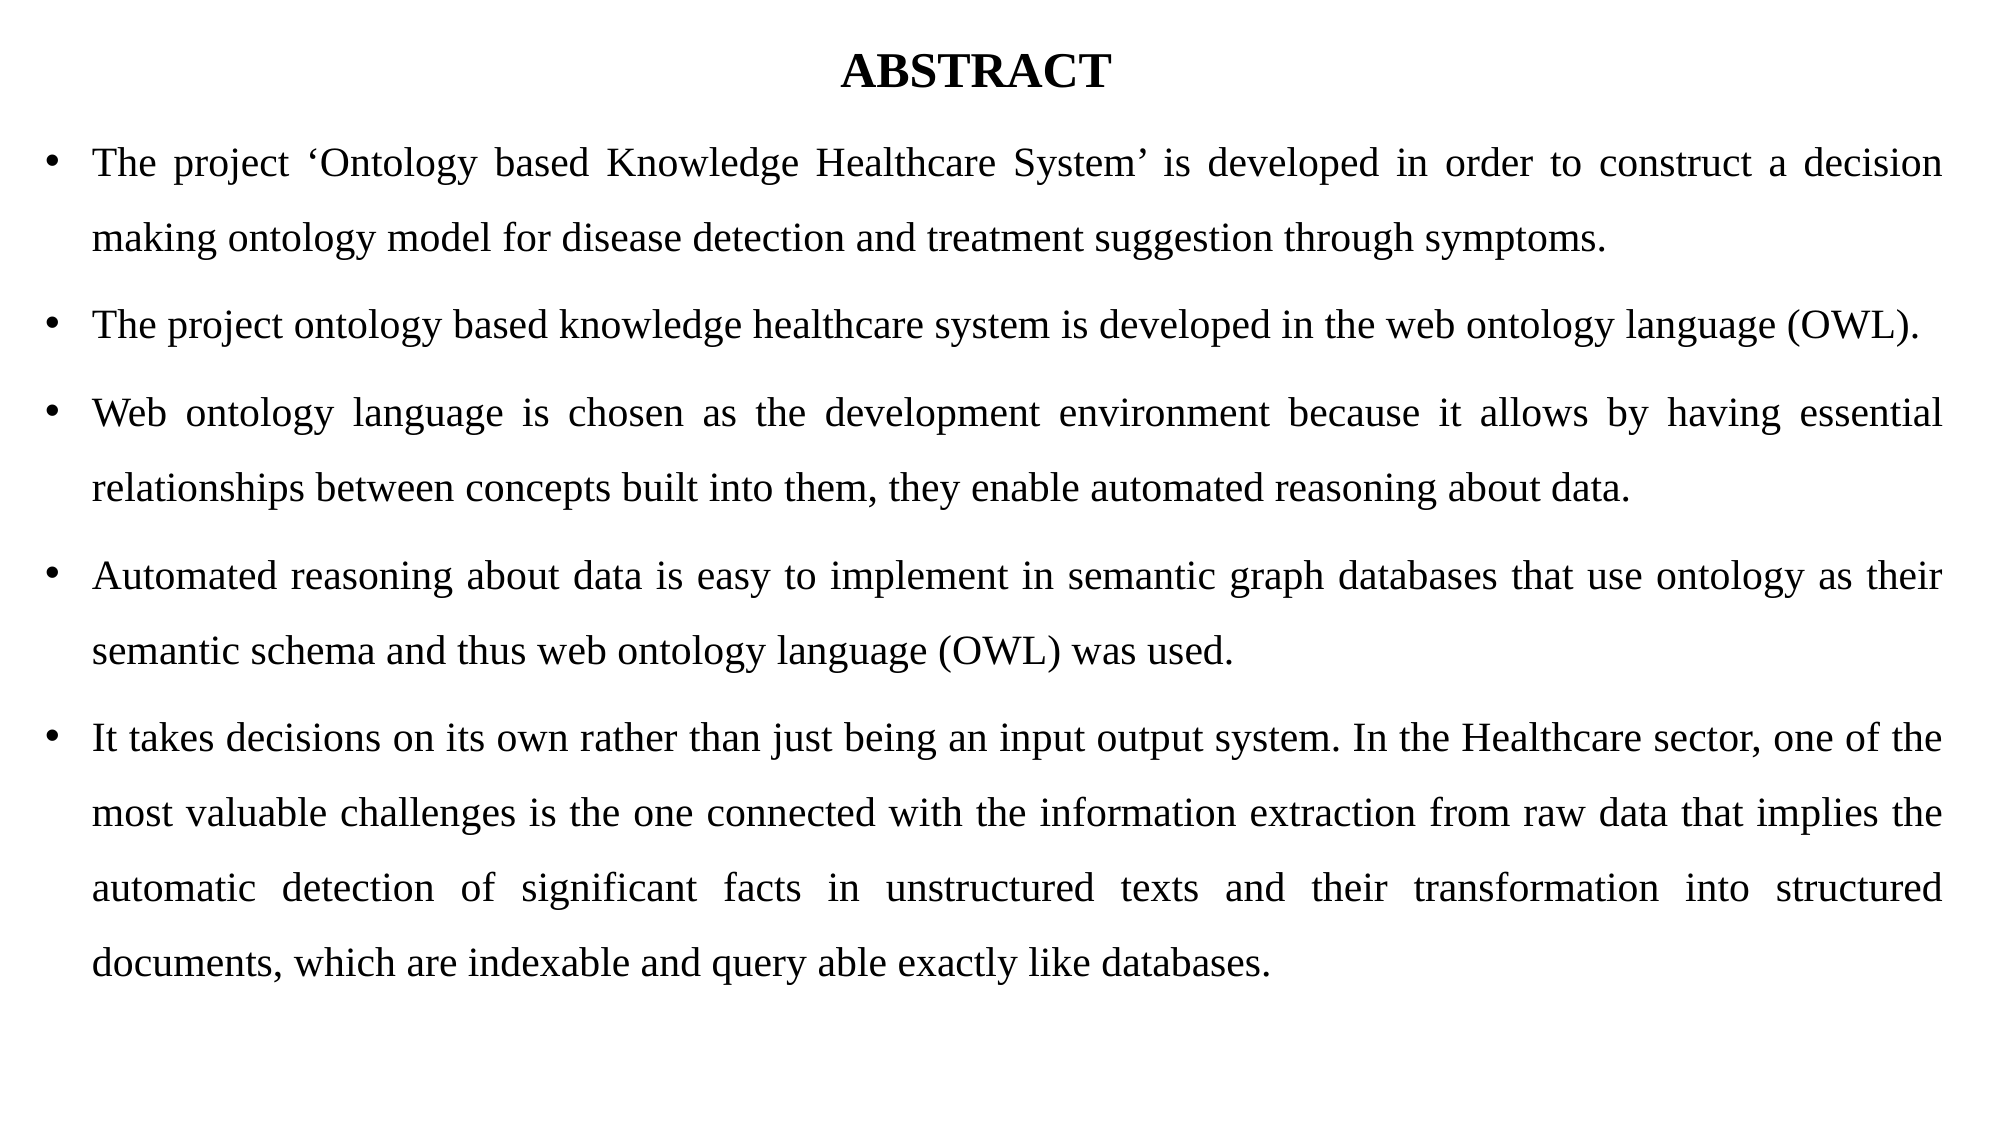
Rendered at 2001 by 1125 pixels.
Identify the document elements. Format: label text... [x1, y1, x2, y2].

text_box ABSTRACT The project ‘Ontology based Knowledge Healthcare System’ is developed in order to construct a decision making ontology model for disease detection and treatment suggestion through symptoms. The project ontology based knowledge healthcare system is developed in the web ontology language (OWL). Web ontology language is chosen as the development environment because it allows by having essential relationships between concepts built into them, they enable automated reasoning about data. Automated reasoning about data is easy to implement in semantic graph databases that use ontology as their semantic schema and thus web ontology language (OWL) was used. It takes decisions on its own rather than just being an input output system. In the Healthcare sector, one of the most valuable challenges is the one connected with the information extraction from raw data that implies the automatic detection of significant facts in unstructured texts and their transformation into structured documents, which are indexable and query able exactly like databases. [0, 0, 1953, 993]
